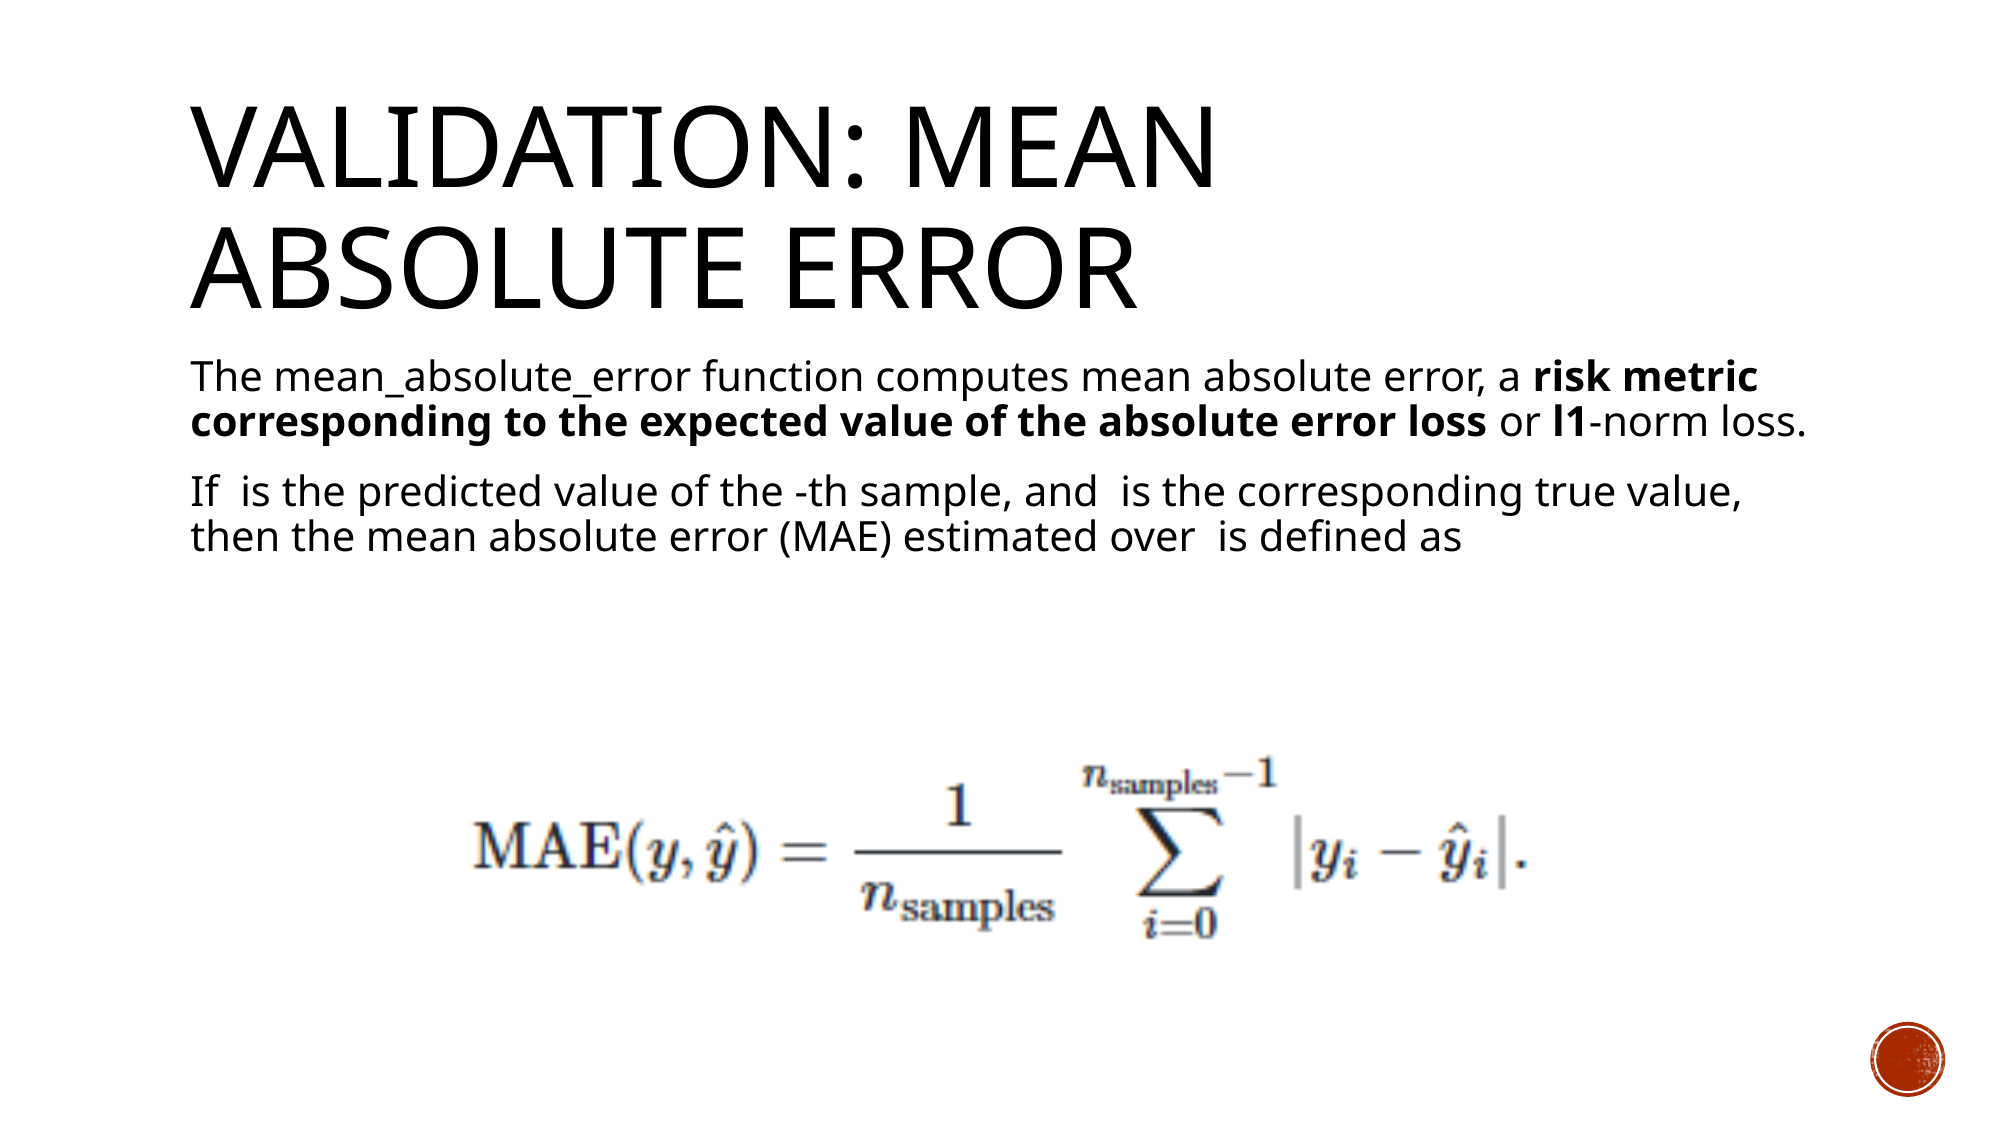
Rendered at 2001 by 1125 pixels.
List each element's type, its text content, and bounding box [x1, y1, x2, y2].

title Validation: Mean absolute error [175, 79, 1826, 344]
picture [416, 707, 1584, 1014]
